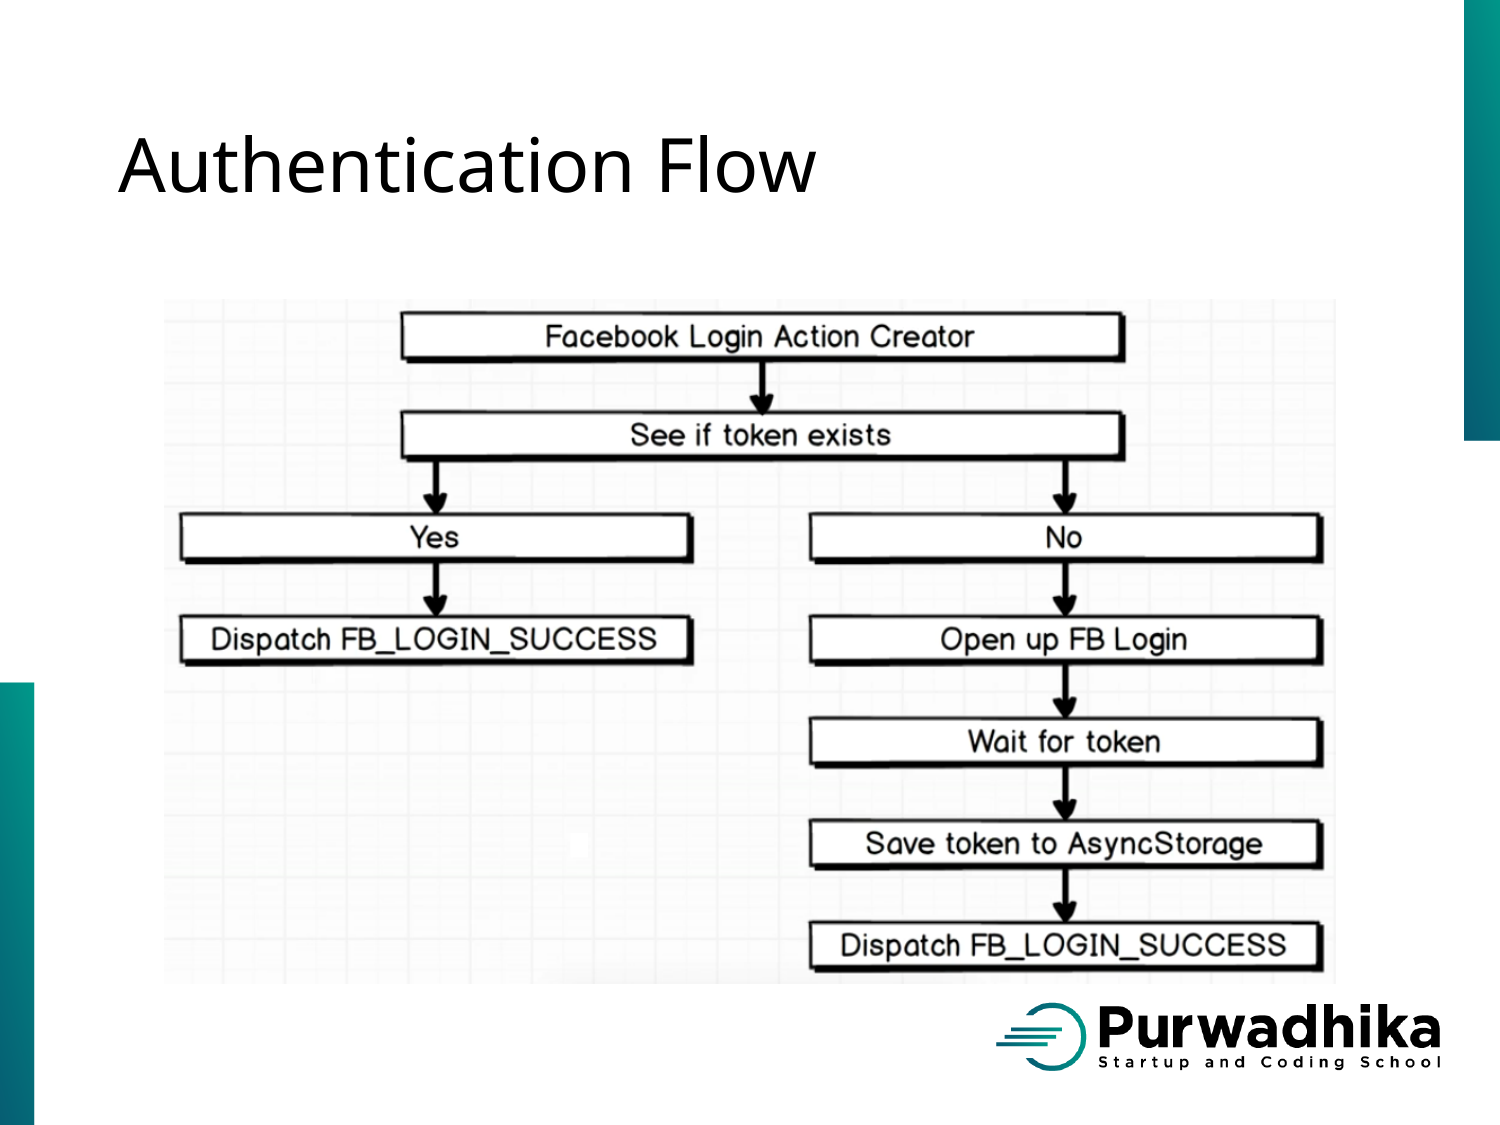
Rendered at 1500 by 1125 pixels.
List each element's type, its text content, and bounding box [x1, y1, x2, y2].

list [164, 299, 1336, 984]
title Authentication Flow [103, 59, 1397, 278]
picture [0, 0, 1500, 1125]
